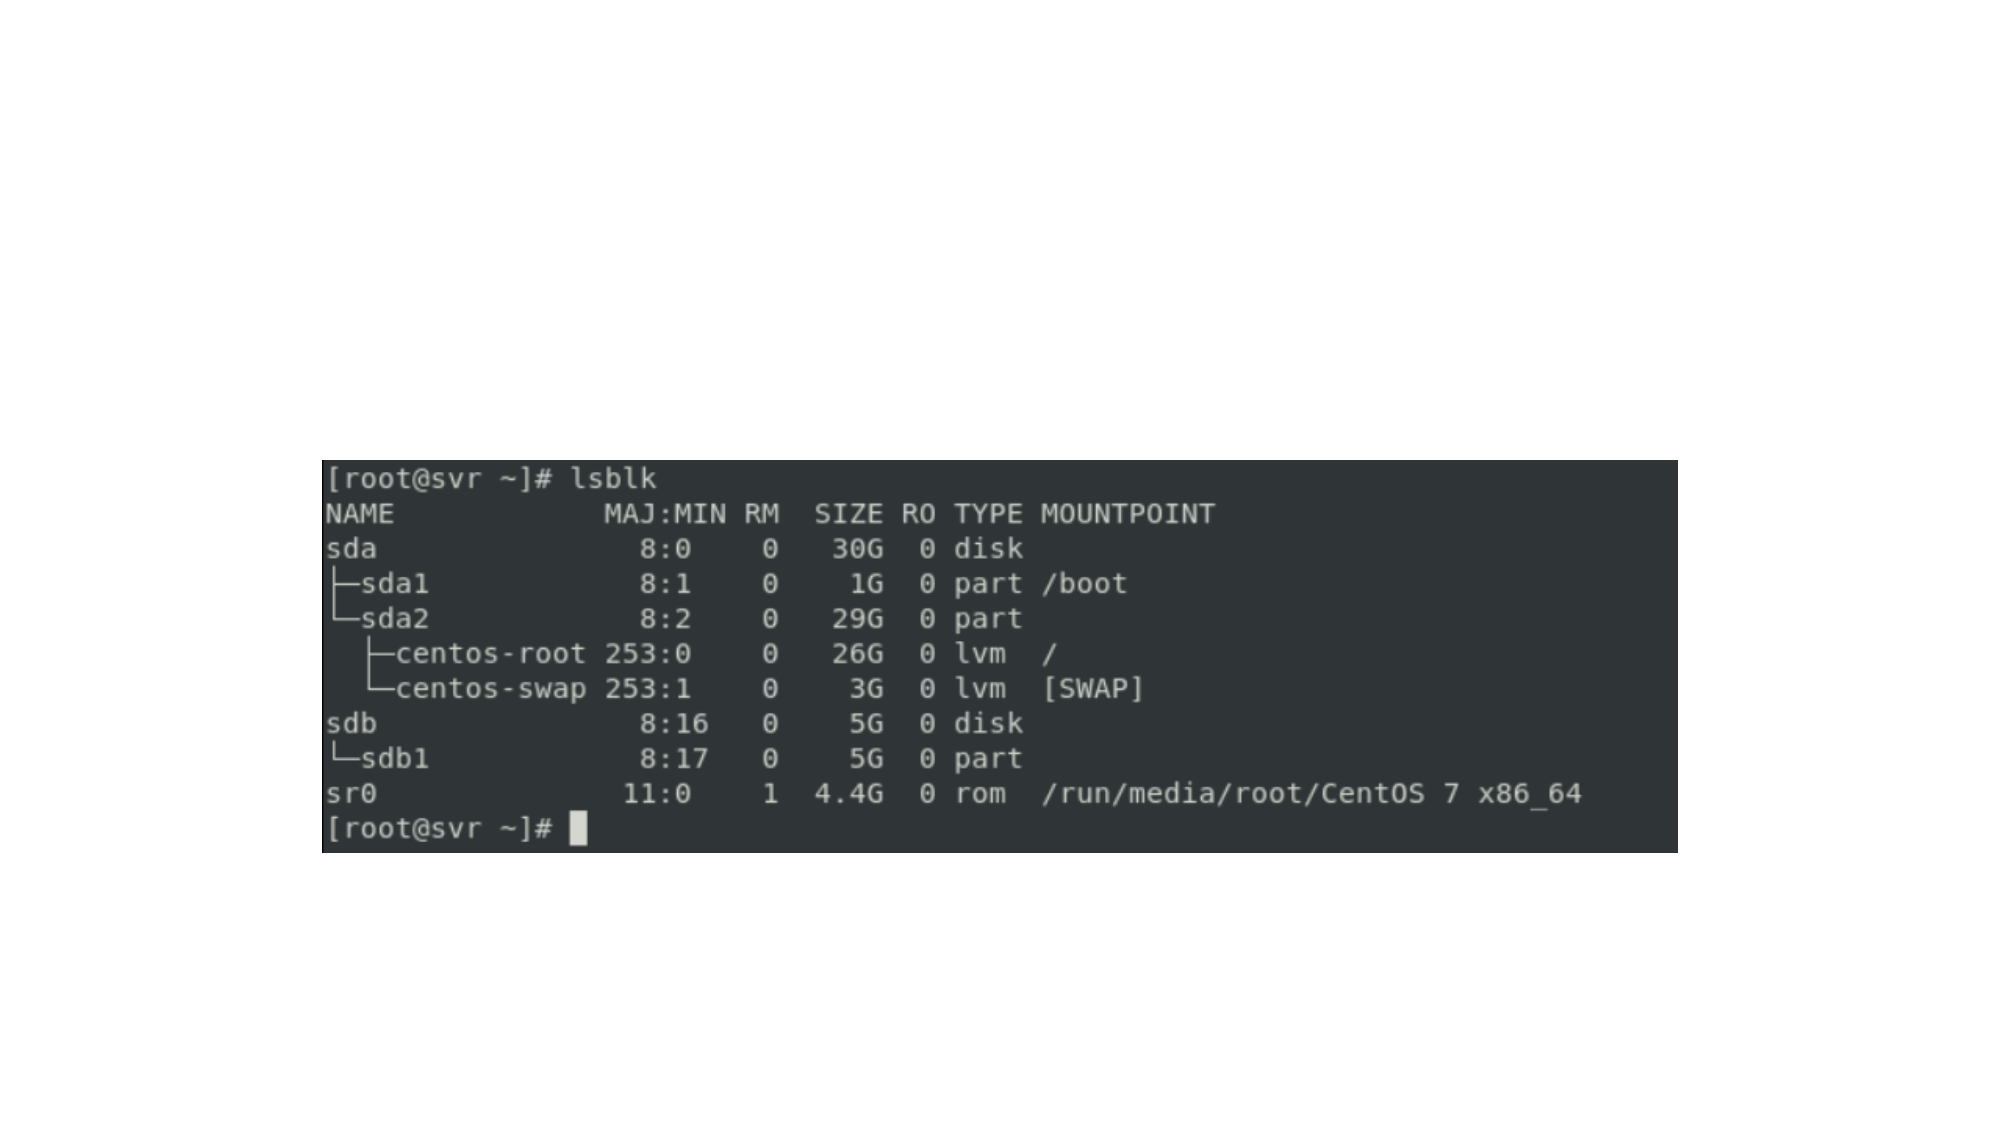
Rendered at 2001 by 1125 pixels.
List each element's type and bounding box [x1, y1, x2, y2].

list [322, 460, 1678, 853]
